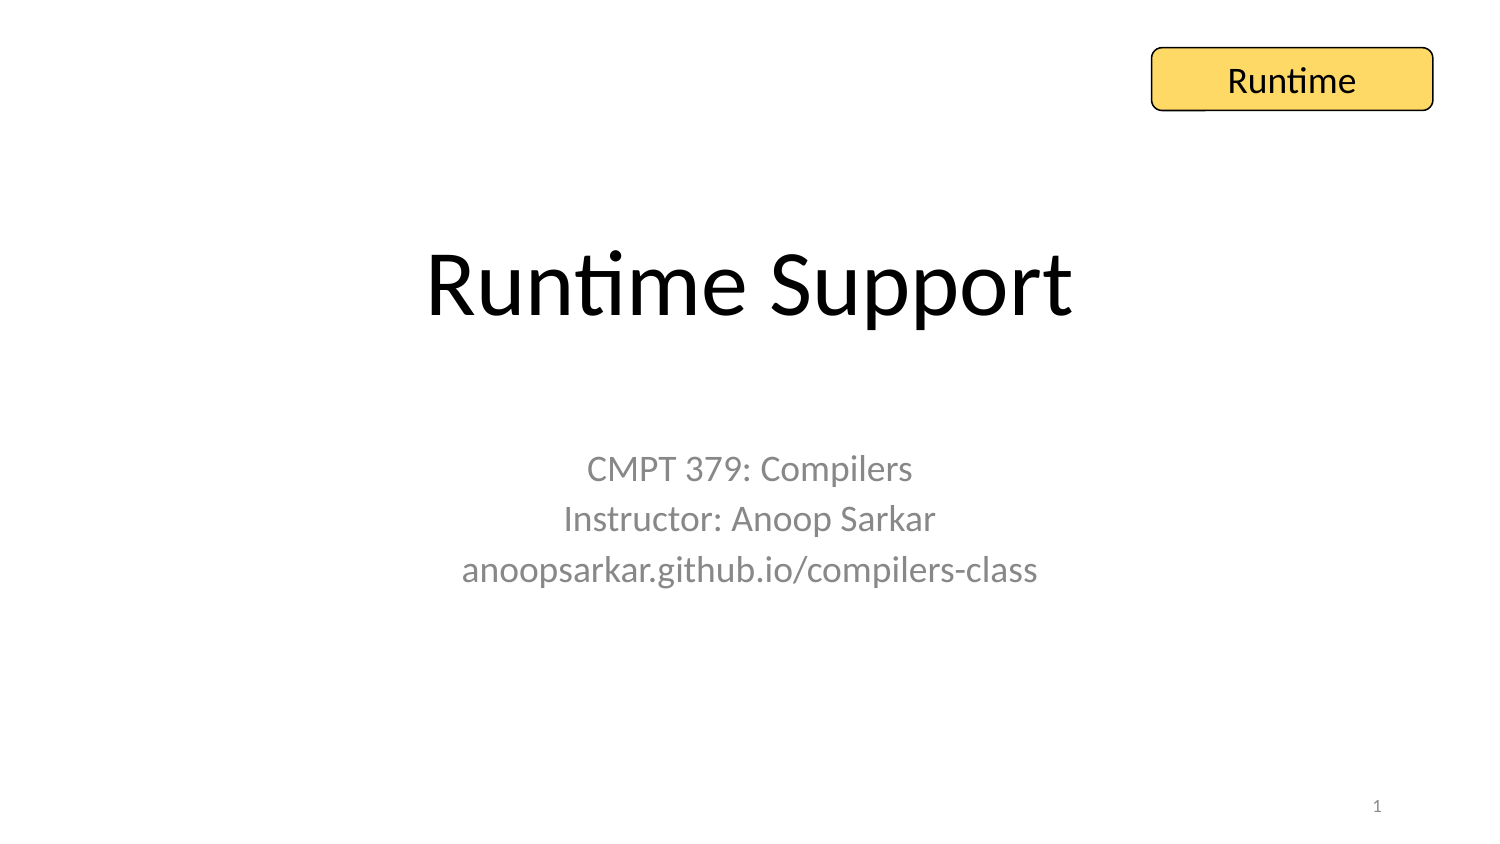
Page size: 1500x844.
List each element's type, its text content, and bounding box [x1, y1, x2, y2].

title Runtime Support [187, 138, 1313, 432]
text_box Runtime [1151, 47, 1433, 111]
slide_number 1 [1059, 782, 1397, 827]
subtitle CMPT 379: Compilers Instructor: Anoop Sarkar anoopsarkar.github.io/compilers-class [187, 443, 1313, 647]
